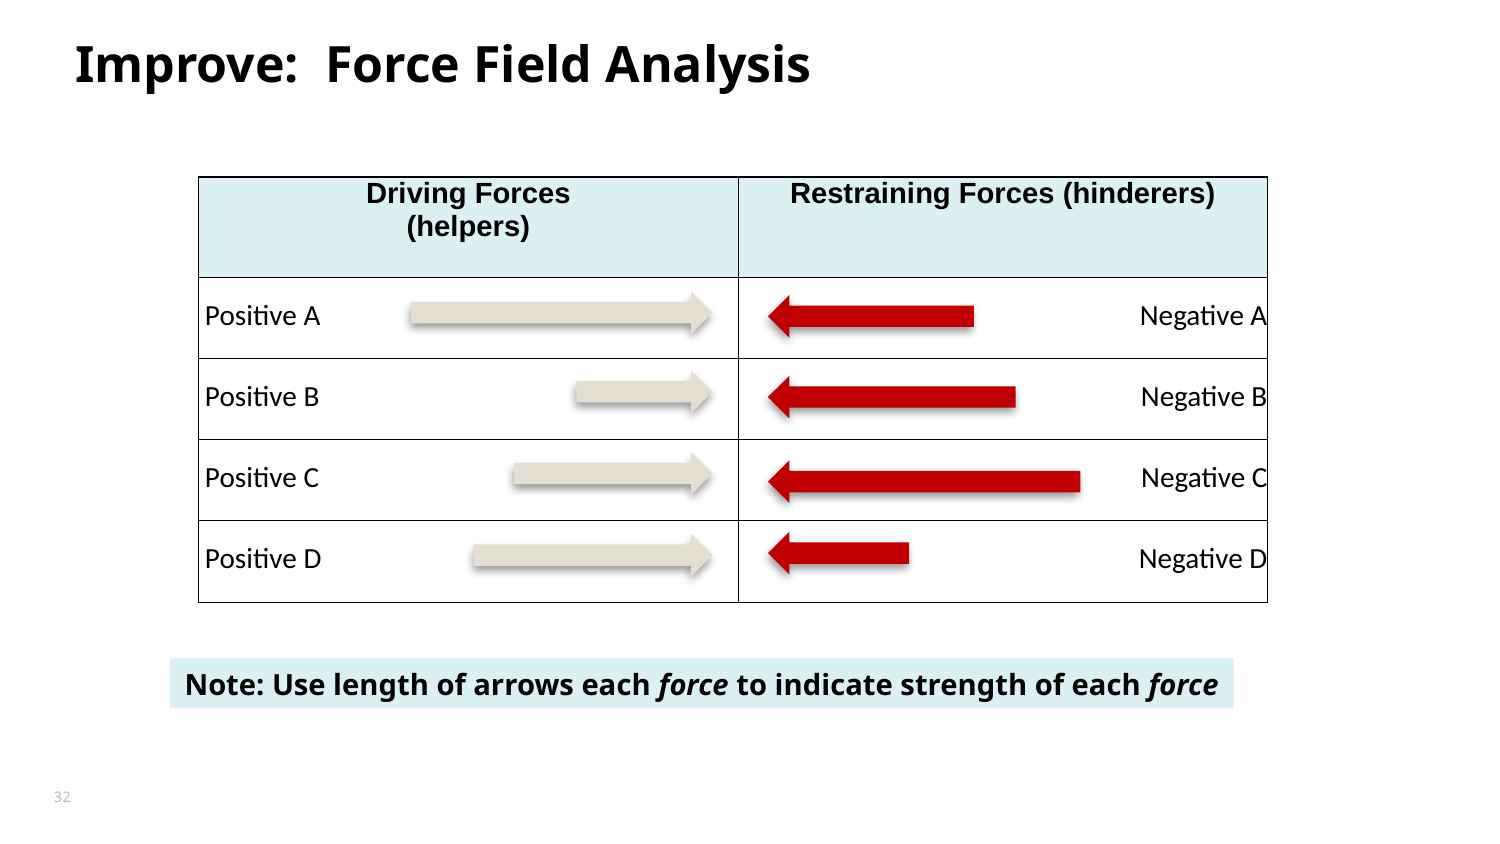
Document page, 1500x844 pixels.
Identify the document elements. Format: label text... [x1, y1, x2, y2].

text_box [767, 460, 1081, 504]
table_header Driving Forces (helpers) [199, 178, 738, 277]
table_cell Negative C [739, 440, 1267, 520]
text_box [513, 452, 713, 495]
text_box [768, 294, 974, 338]
text_box Note: Use length of arrows each force to indicate strength of each force [169, 658, 1234, 709]
text_box [767, 531, 910, 575]
table_cell Positive A [199, 278, 738, 358]
text_box [767, 375, 1016, 419]
table_cell Negative B [739, 359, 1267, 439]
text_box [576, 370, 713, 414]
table_header Restraining Forces (hinderers) [739, 178, 1267, 277]
table_cell Negative D [739, 521, 1267, 602]
text_box [473, 533, 713, 577]
table_cell Positive B [199, 359, 738, 439]
text_box [411, 291, 713, 335]
table_cell Positive D [199, 521, 738, 602]
title Improve: Force Field Analysis [75, 32, 1425, 150]
table_cell Positive C [199, 440, 738, 520]
table_cell Negative A [739, 278, 1267, 358]
